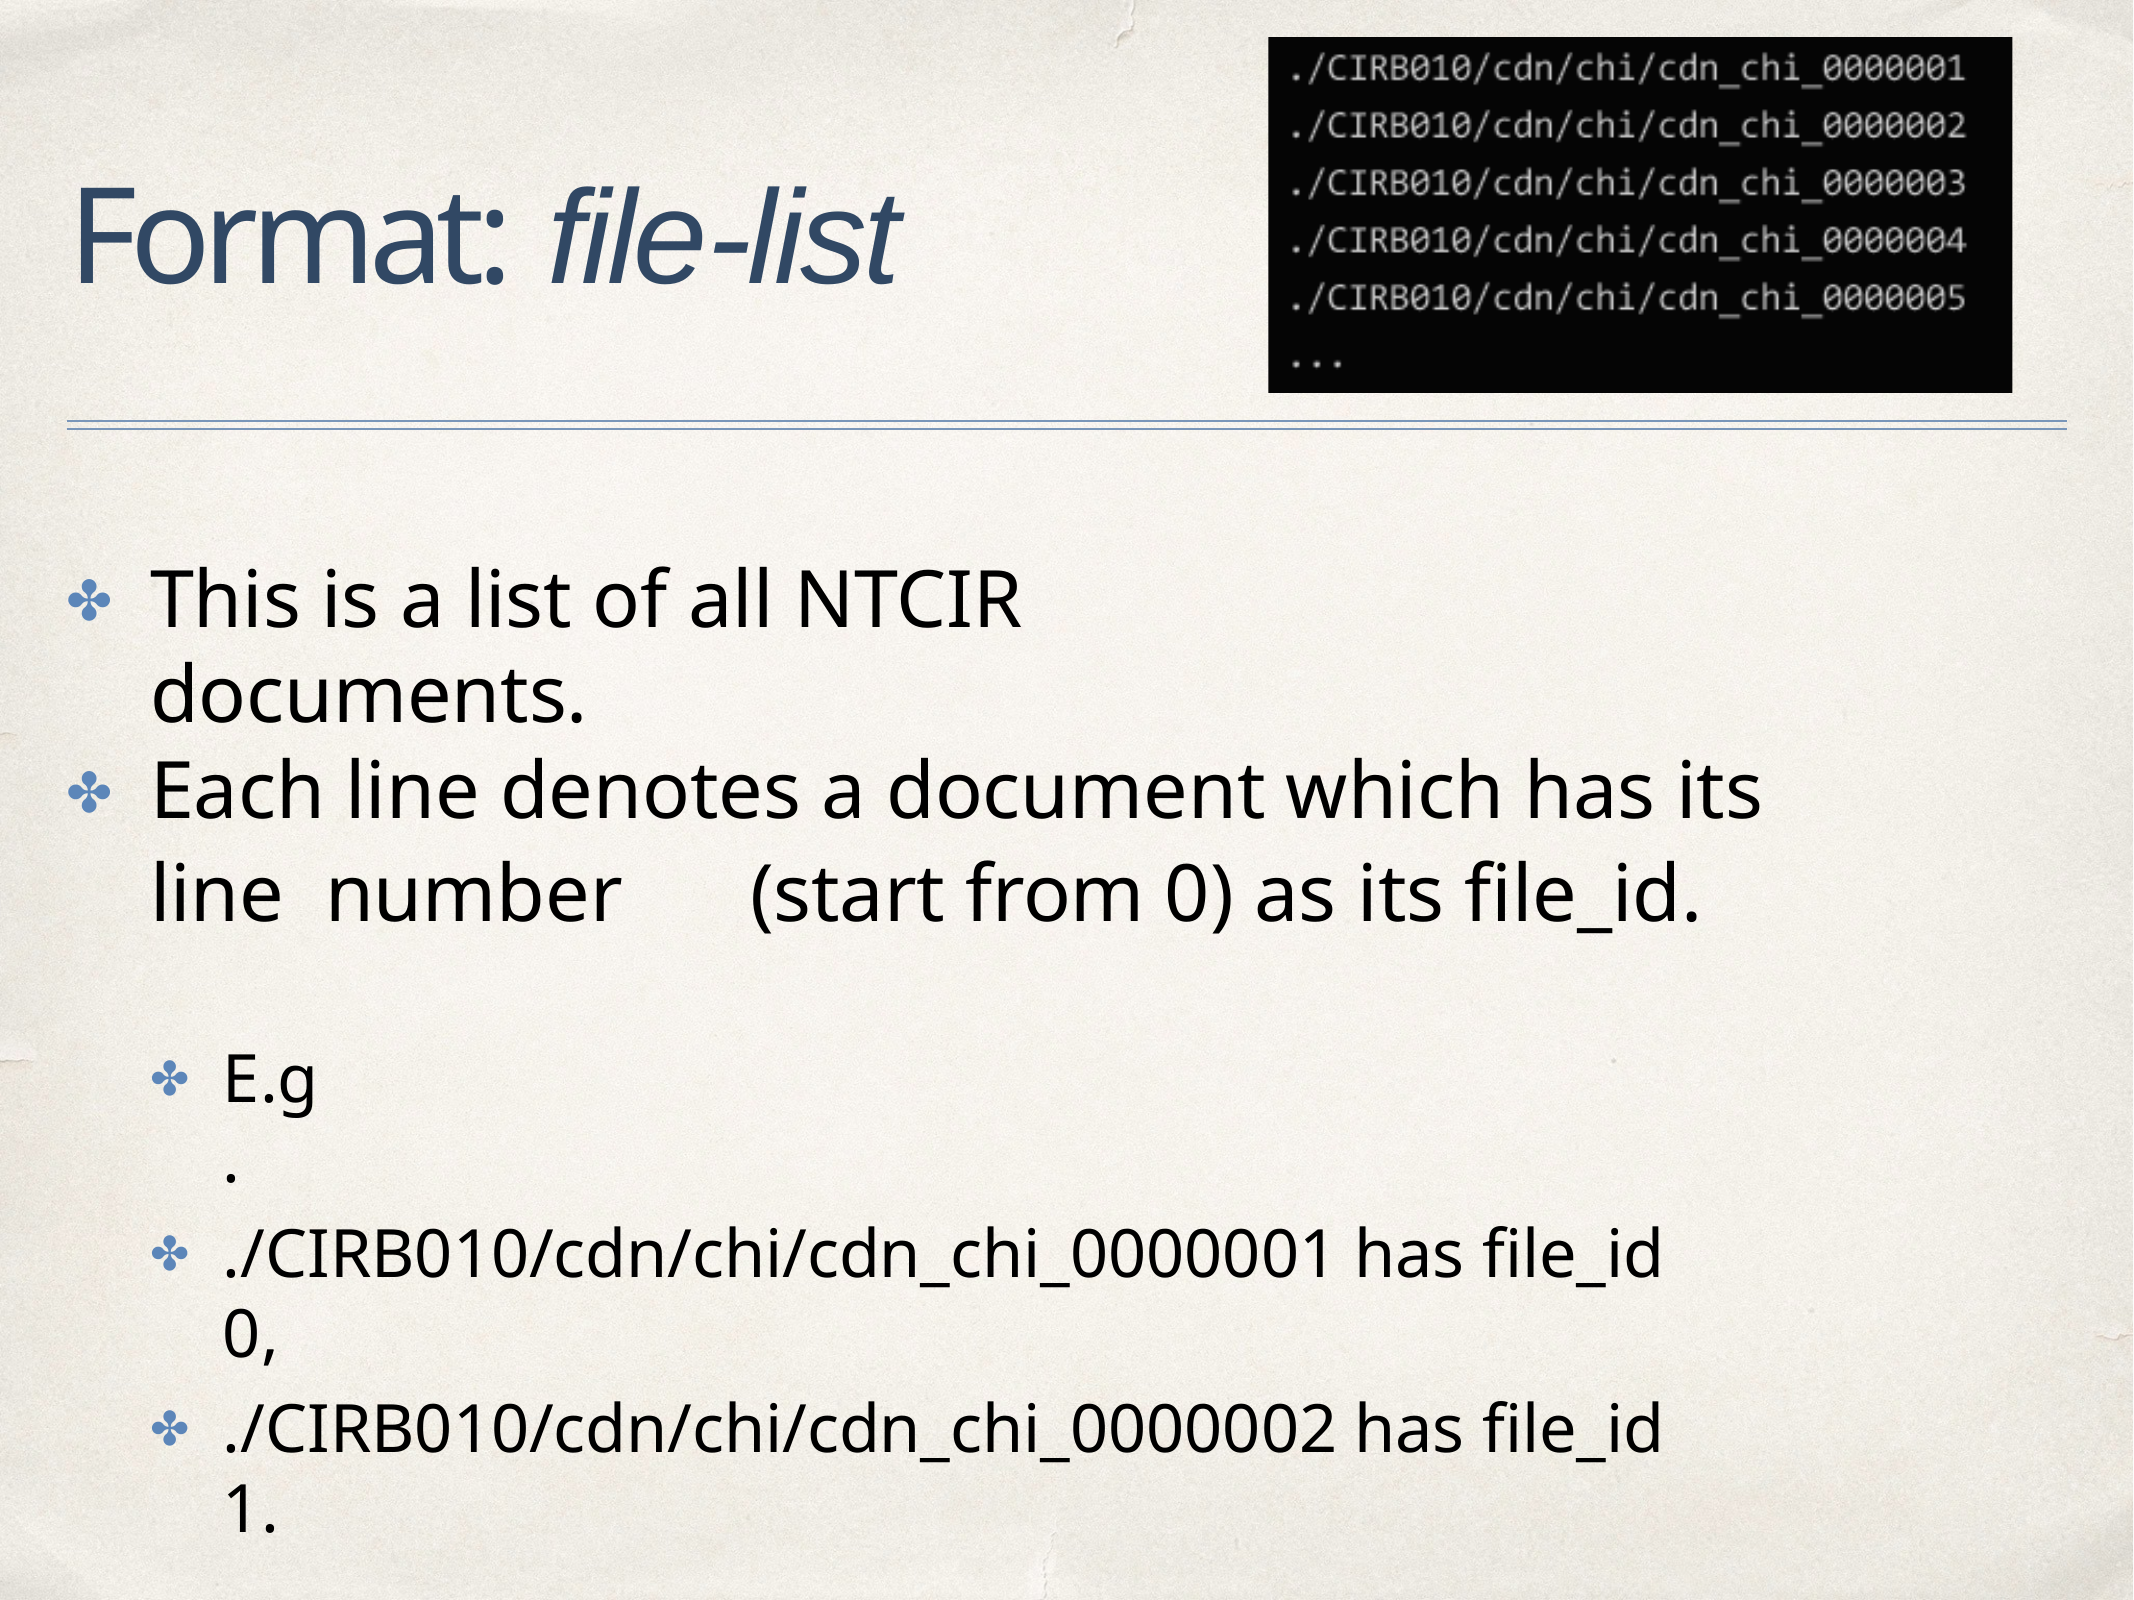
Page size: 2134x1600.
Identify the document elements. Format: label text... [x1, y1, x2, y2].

text_box Each line denotes a document which has its line number (start from 0) as its file_id. [147, 728, 1825, 938]
text_box ./CIRB010/cdn/chi/cdn_chi_0000002 has file_id 1. [220, 1383, 1738, 1546]
text_box This is a list of all NTCIR documents. [147, 545, 1457, 728]
picture [0, 0, 2134, 1600]
text_box [1268, 37, 2013, 393]
text_box ✤ [147, 1397, 189, 1456]
text_box E.g. [220, 1033, 337, 1196]
title Format: file-list [66, 147, 1067, 418]
text_box ✤ [64, 755, 113, 824]
text_box ✤ [147, 1047, 189, 1106]
text_box ./CIRB010/cdn/chi/cdn_chi_0000001 has file_id 0, [220, 1208, 1738, 1371]
text_box ✤ [64, 563, 113, 632]
text_box ✤ [147, 1222, 189, 1281]
